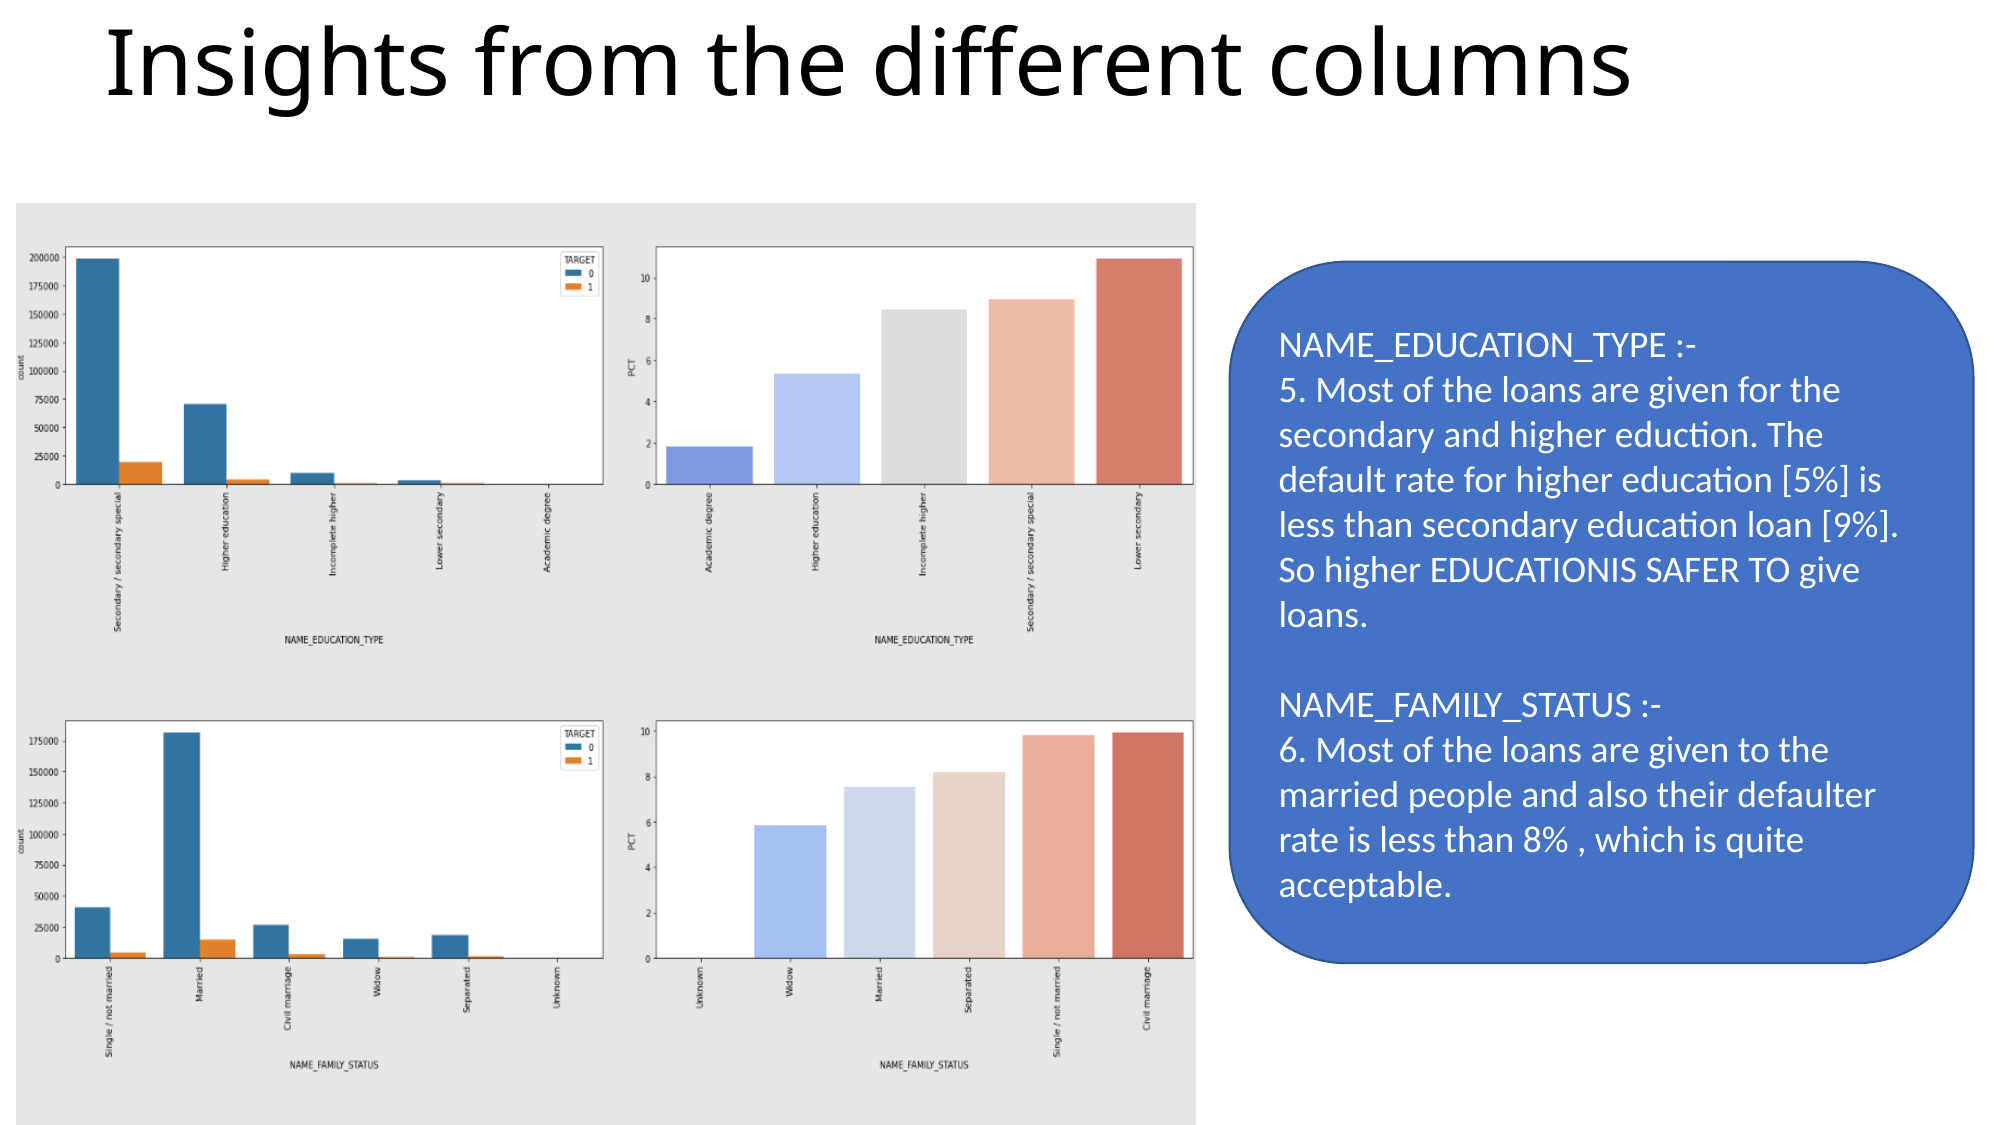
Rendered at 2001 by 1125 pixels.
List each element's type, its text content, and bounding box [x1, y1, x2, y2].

text_box NAME_EDUCATION_TYPE :- 5. Most of the loans are given for the secondary and higher eduction. The default rate for higher education [5%] is less than secondary education loan [9%]. So higher EDUCATIONIS SAFER TO give loans. NAME_FAMILY_STATUS :- 6. Most of the loans are given to the married people and also their defaulter rate is less than 8% , which is quite acceptable. [1228, 260, 1975, 965]
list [16, 203, 1196, 1125]
title Insights from the different columns [90, 2, 1816, 128]
